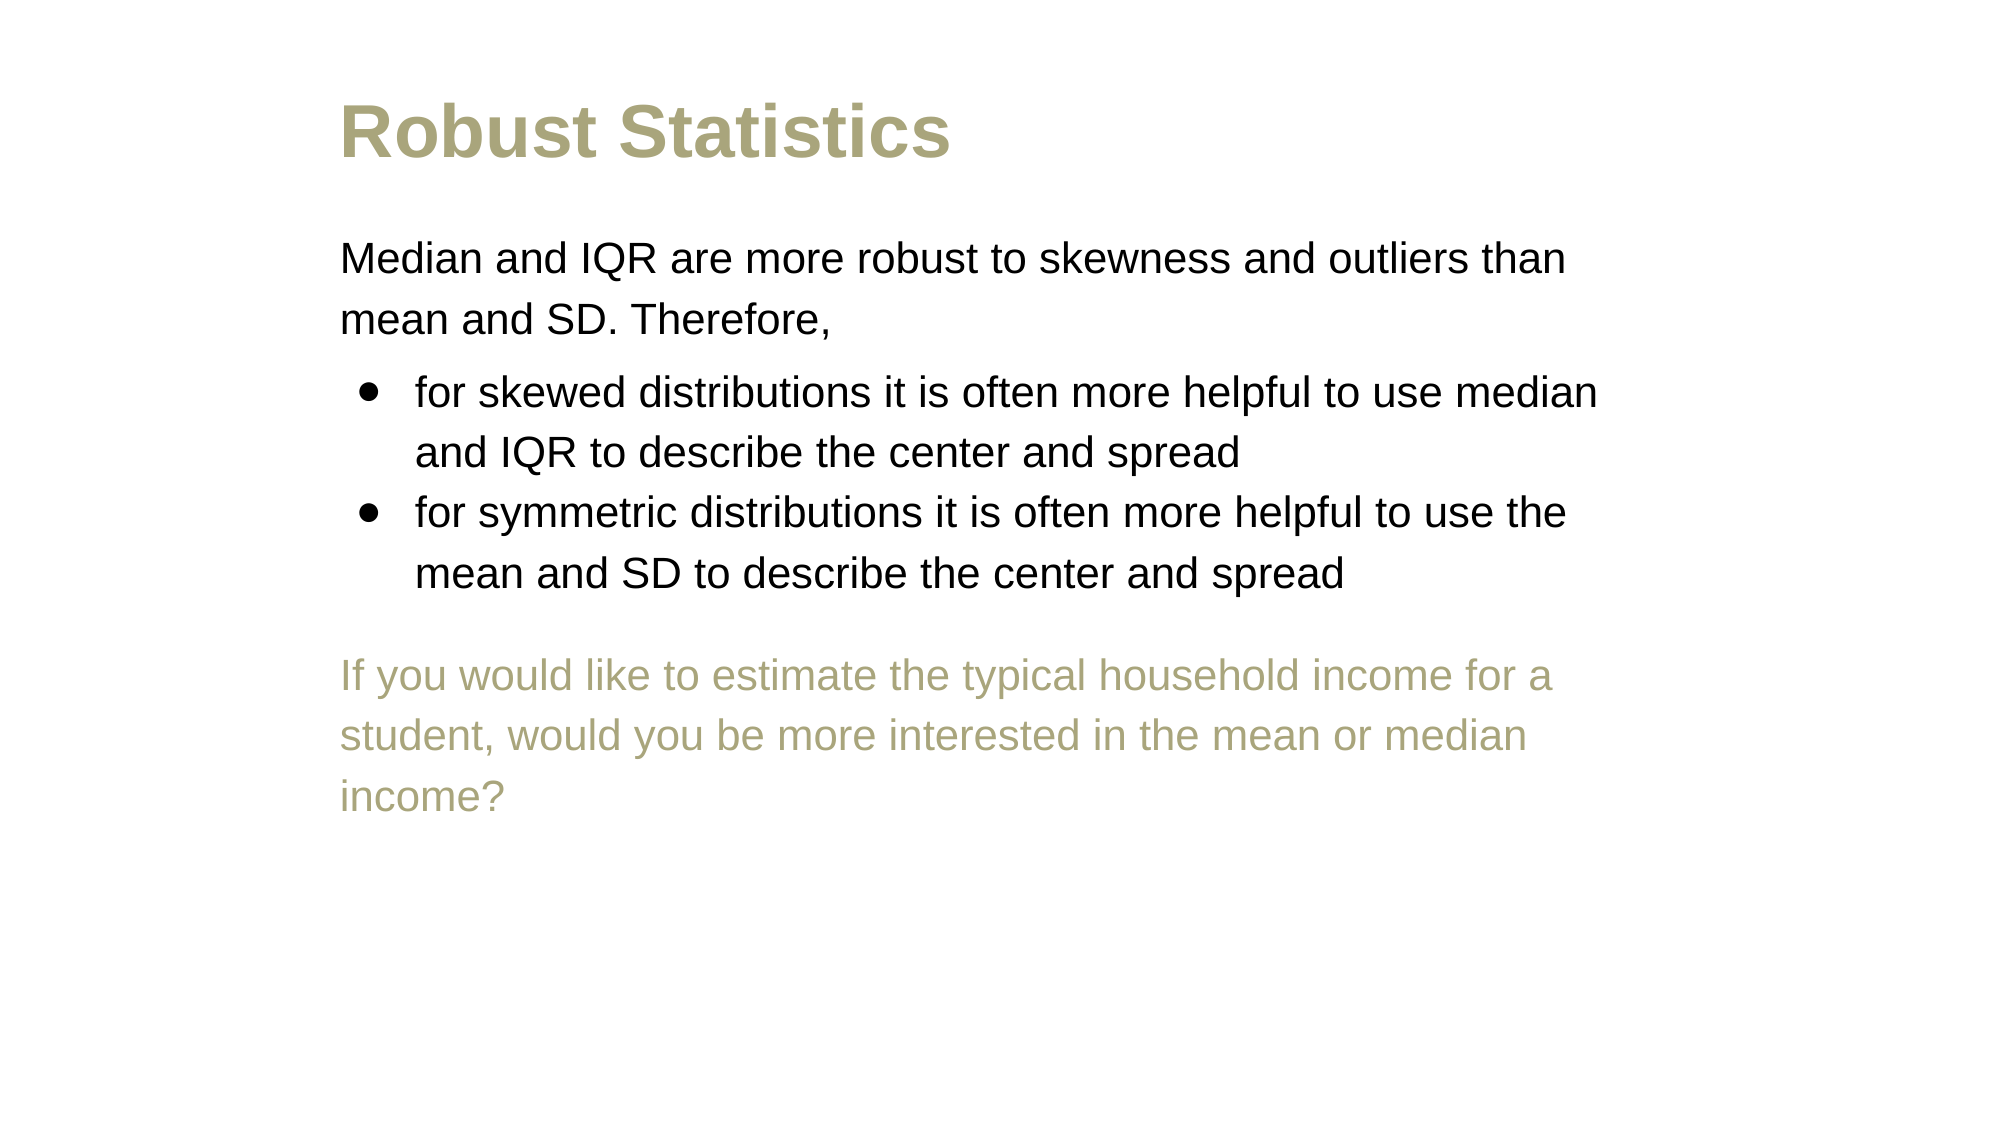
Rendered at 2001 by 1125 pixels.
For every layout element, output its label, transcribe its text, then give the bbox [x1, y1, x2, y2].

title Robust Statistics [324, 0, 1675, 188]
list If you would like to estimate the typical household income for a student, would you be more interested in the mean or median income? [324, 623, 1584, 948]
list Median and IQR are more robust to skewness and outliers than mean and SD. Therefore, for skewed distributions it is often more helpful to use median and IQR to describe the center and spread for symmetric distributions it is often more helpful to use the mean and SD to describe the center and spread [324, 207, 1663, 344]
